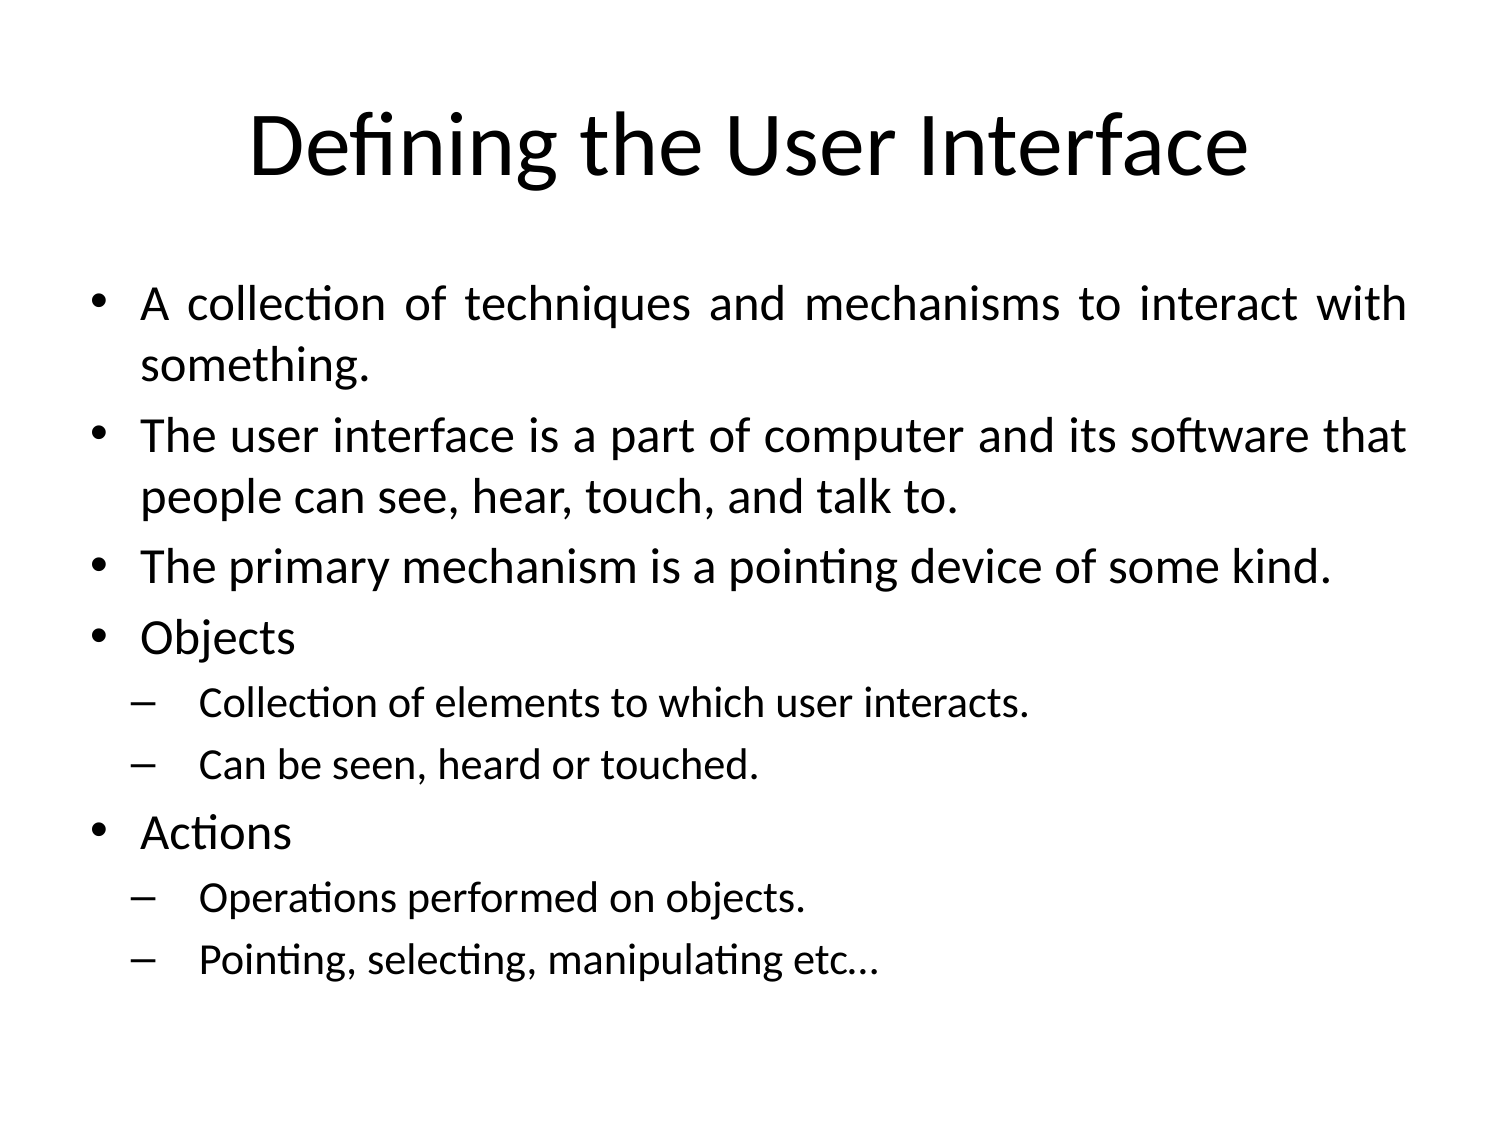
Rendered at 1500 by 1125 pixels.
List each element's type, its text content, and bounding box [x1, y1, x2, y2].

list A collection of techniques and mechanisms to interact with something. The user interface is a part of computer and its software that people can see, hear, touch, and talk to. The primary mechanism is a pointing device of some kind. Objects Collection of elements to which user interacts. Can be seen, heard or touched. Actions Operations performed on objects. Pointing, selecting, manipulating etc… [75, 262, 1425, 1005]
title Defining the User Interface [75, 45, 1425, 233]
